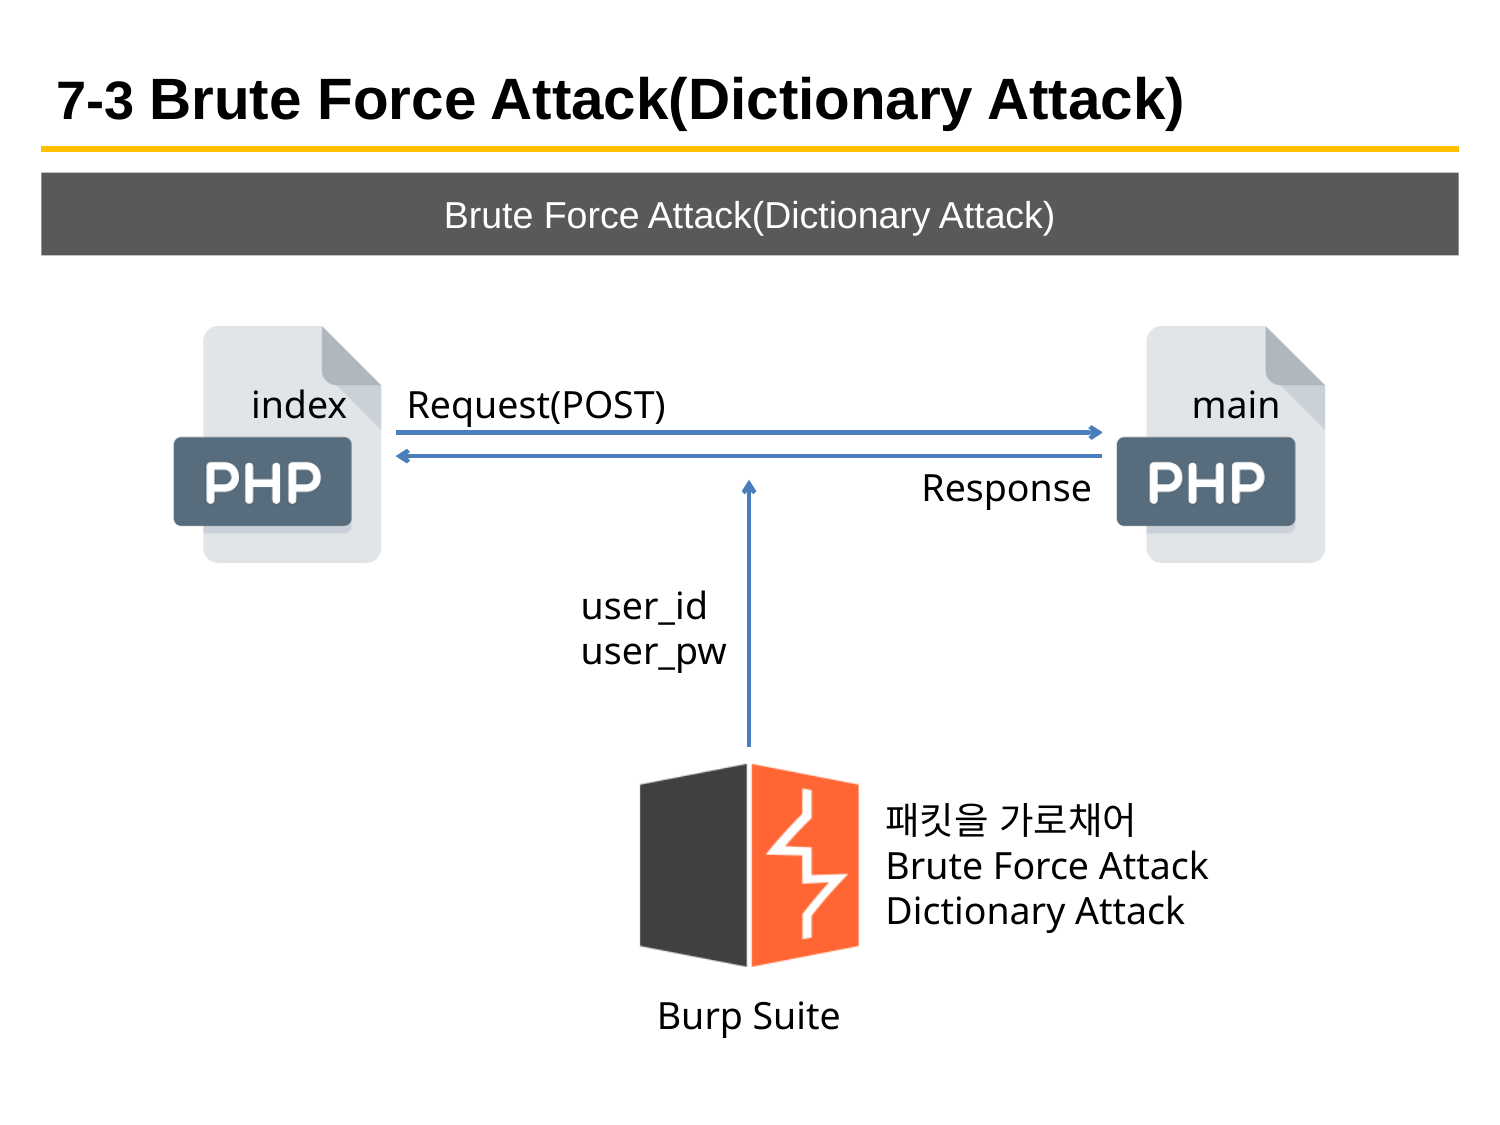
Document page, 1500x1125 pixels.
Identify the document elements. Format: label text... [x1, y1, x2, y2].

text_box 7-3 Brute Force Attack(Dictionary Attack) [41, 42, 1459, 148]
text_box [159, 326, 1340, 1046]
text_box Brute Force Attack(Dictionary Attack) [39, 171, 1461, 257]
